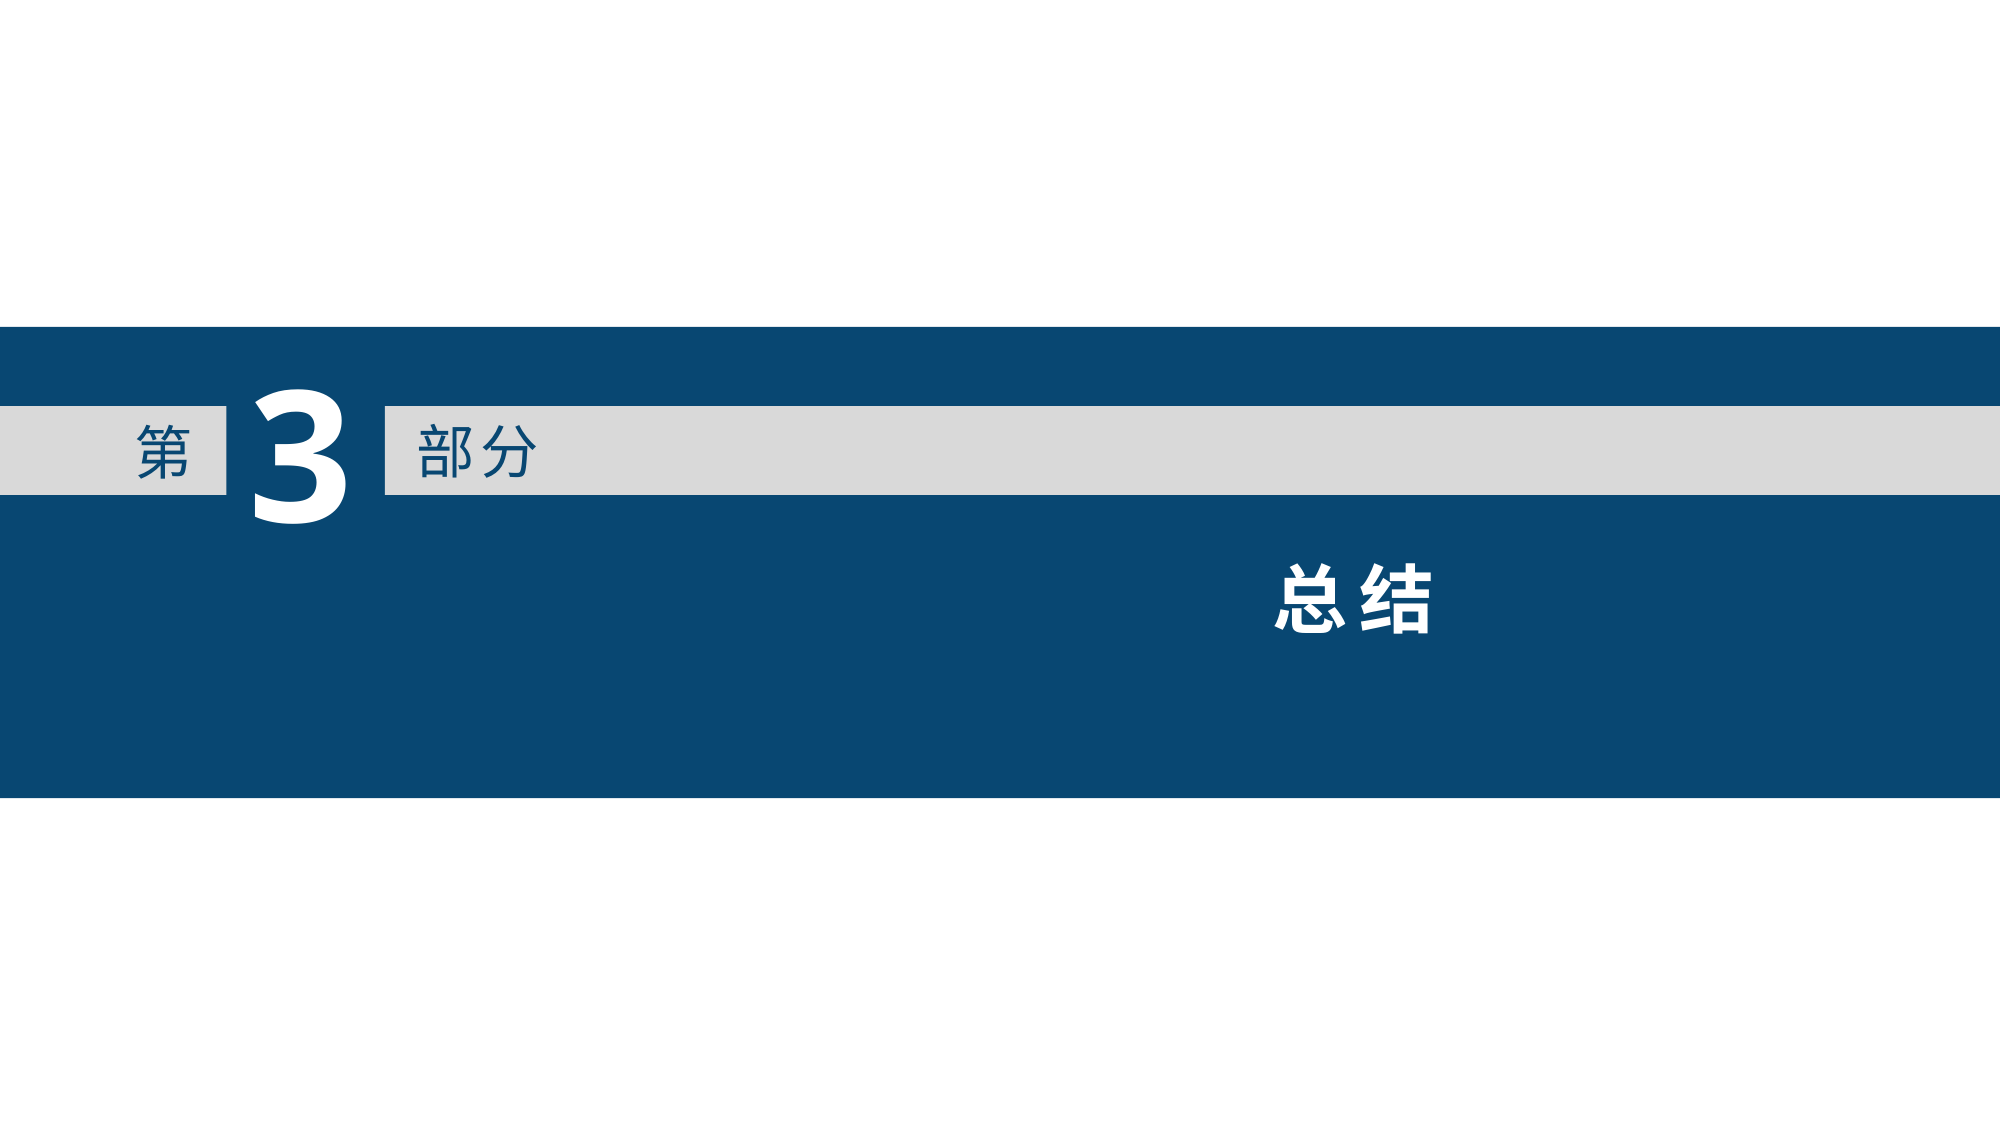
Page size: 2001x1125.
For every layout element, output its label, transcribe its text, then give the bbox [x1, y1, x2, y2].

text_box 总结 [1257, 569, 1888, 651]
text_box [0, 326, 2000, 331]
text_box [0, 331, 2000, 569]
text_box [0, 569, 2000, 799]
